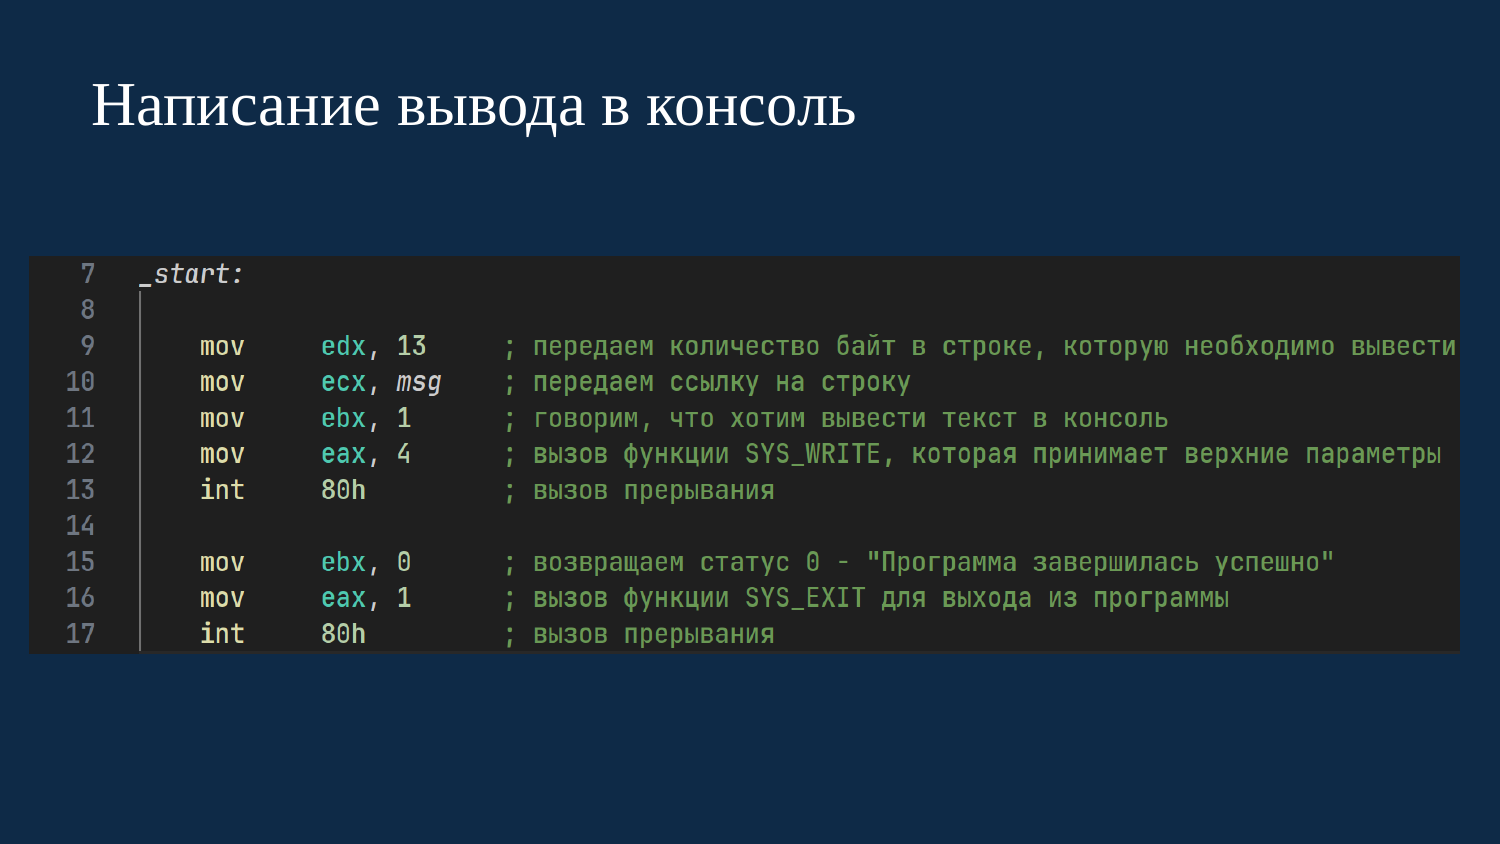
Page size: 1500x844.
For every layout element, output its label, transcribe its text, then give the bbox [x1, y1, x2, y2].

text_box Написание вывода в консоль [76, 55, 1445, 146]
picture [29, 256, 1460, 654]
